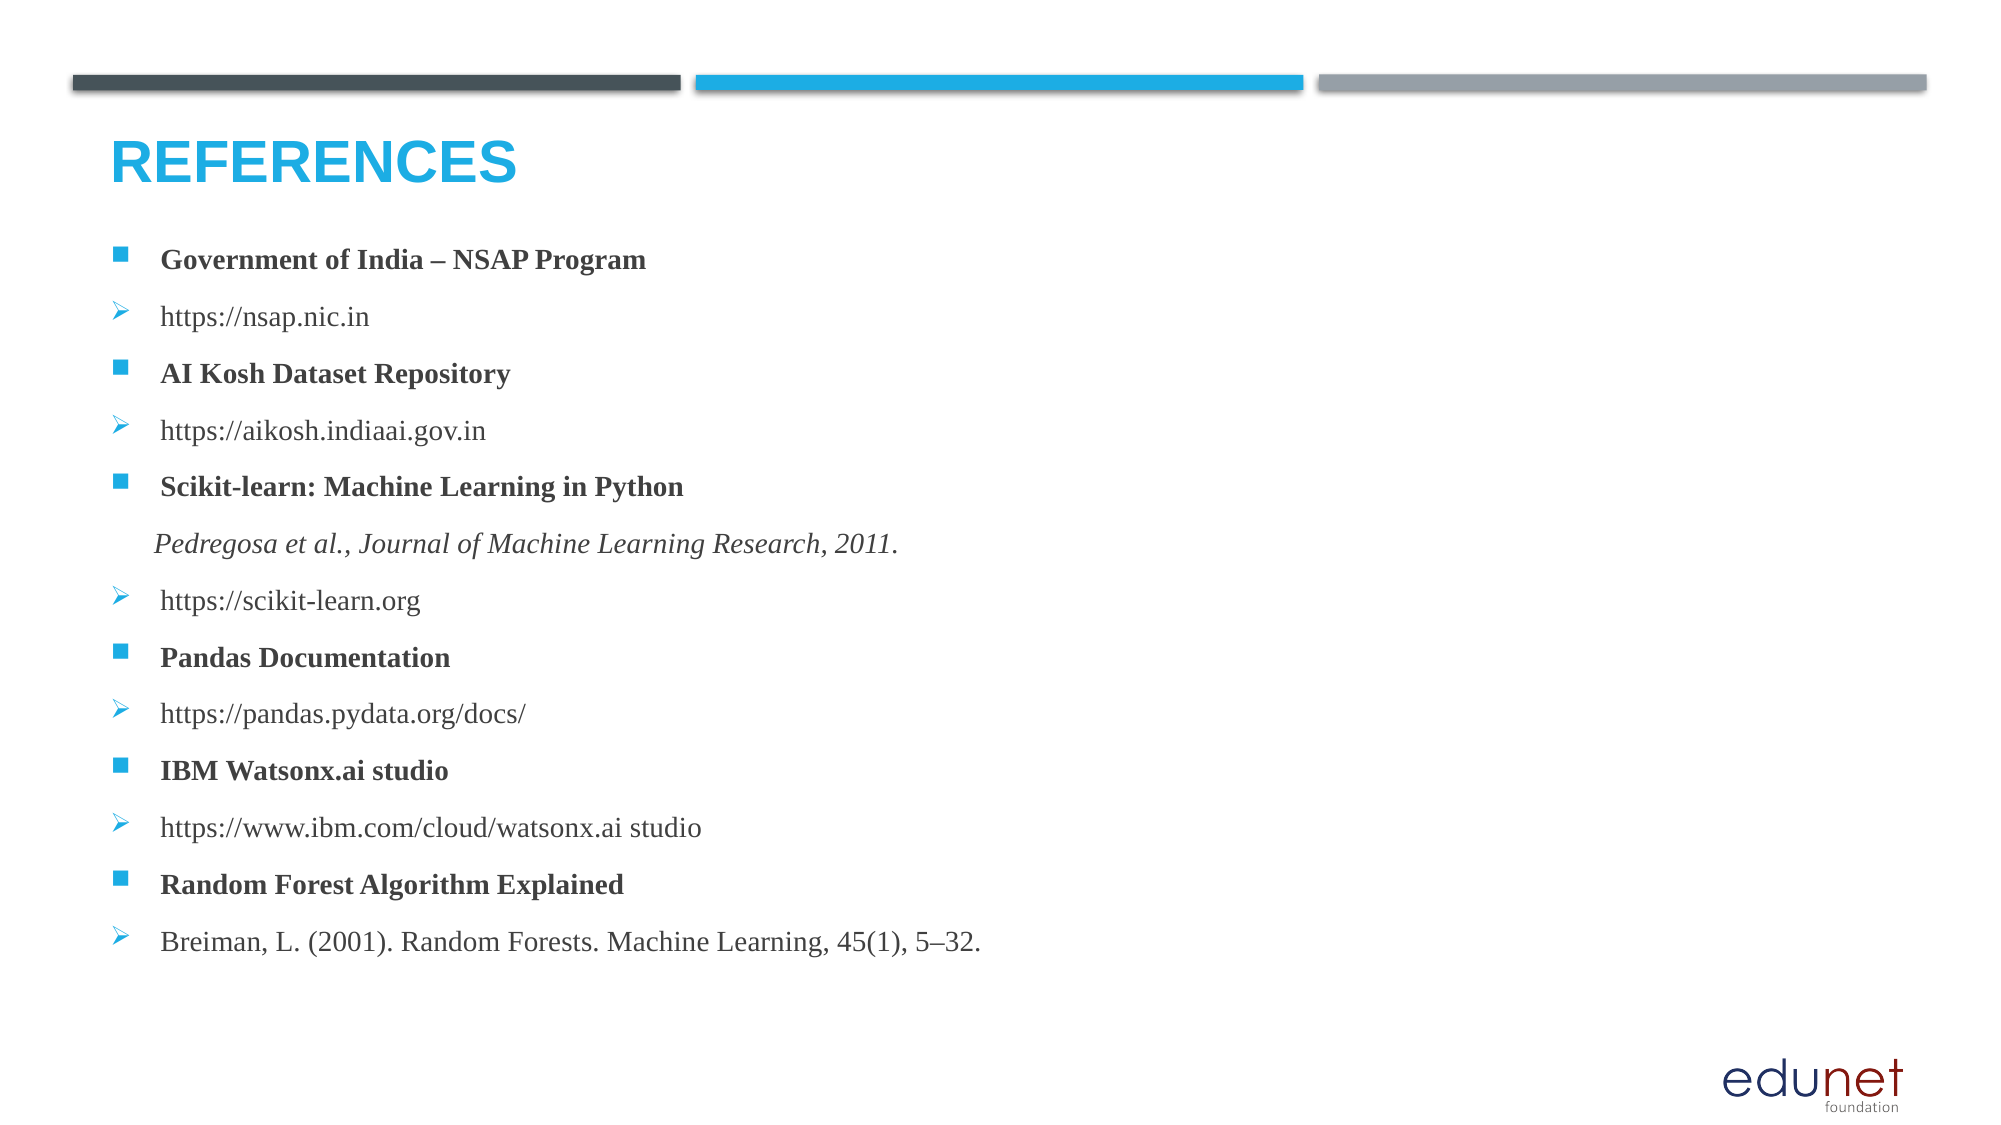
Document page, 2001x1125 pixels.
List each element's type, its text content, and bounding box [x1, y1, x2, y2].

list Government of India – NSAP Program https://nsap.nic.in AI Kosh Dataset Repository https://aikosh.indiaai.gov.in Scikit-learn: Machine Learning in Python Pedregosa et al., Journal of Machine Learning Research, 2011. https://scikit-learn.org Pandas Documentation https://pandas.pydata.org/docs/ IBM Watsonx.ai studio https://www.ibm.com/cloud/watsonx.ai studio Random Forest Algorithm Explained Breiman, L. (2001). Random Forests. Machine Learning, 45(1), 5–32. [95, 213, 1905, 981]
title References [95, 115, 1905, 203]
picture [1719, 1056, 1905, 1116]
